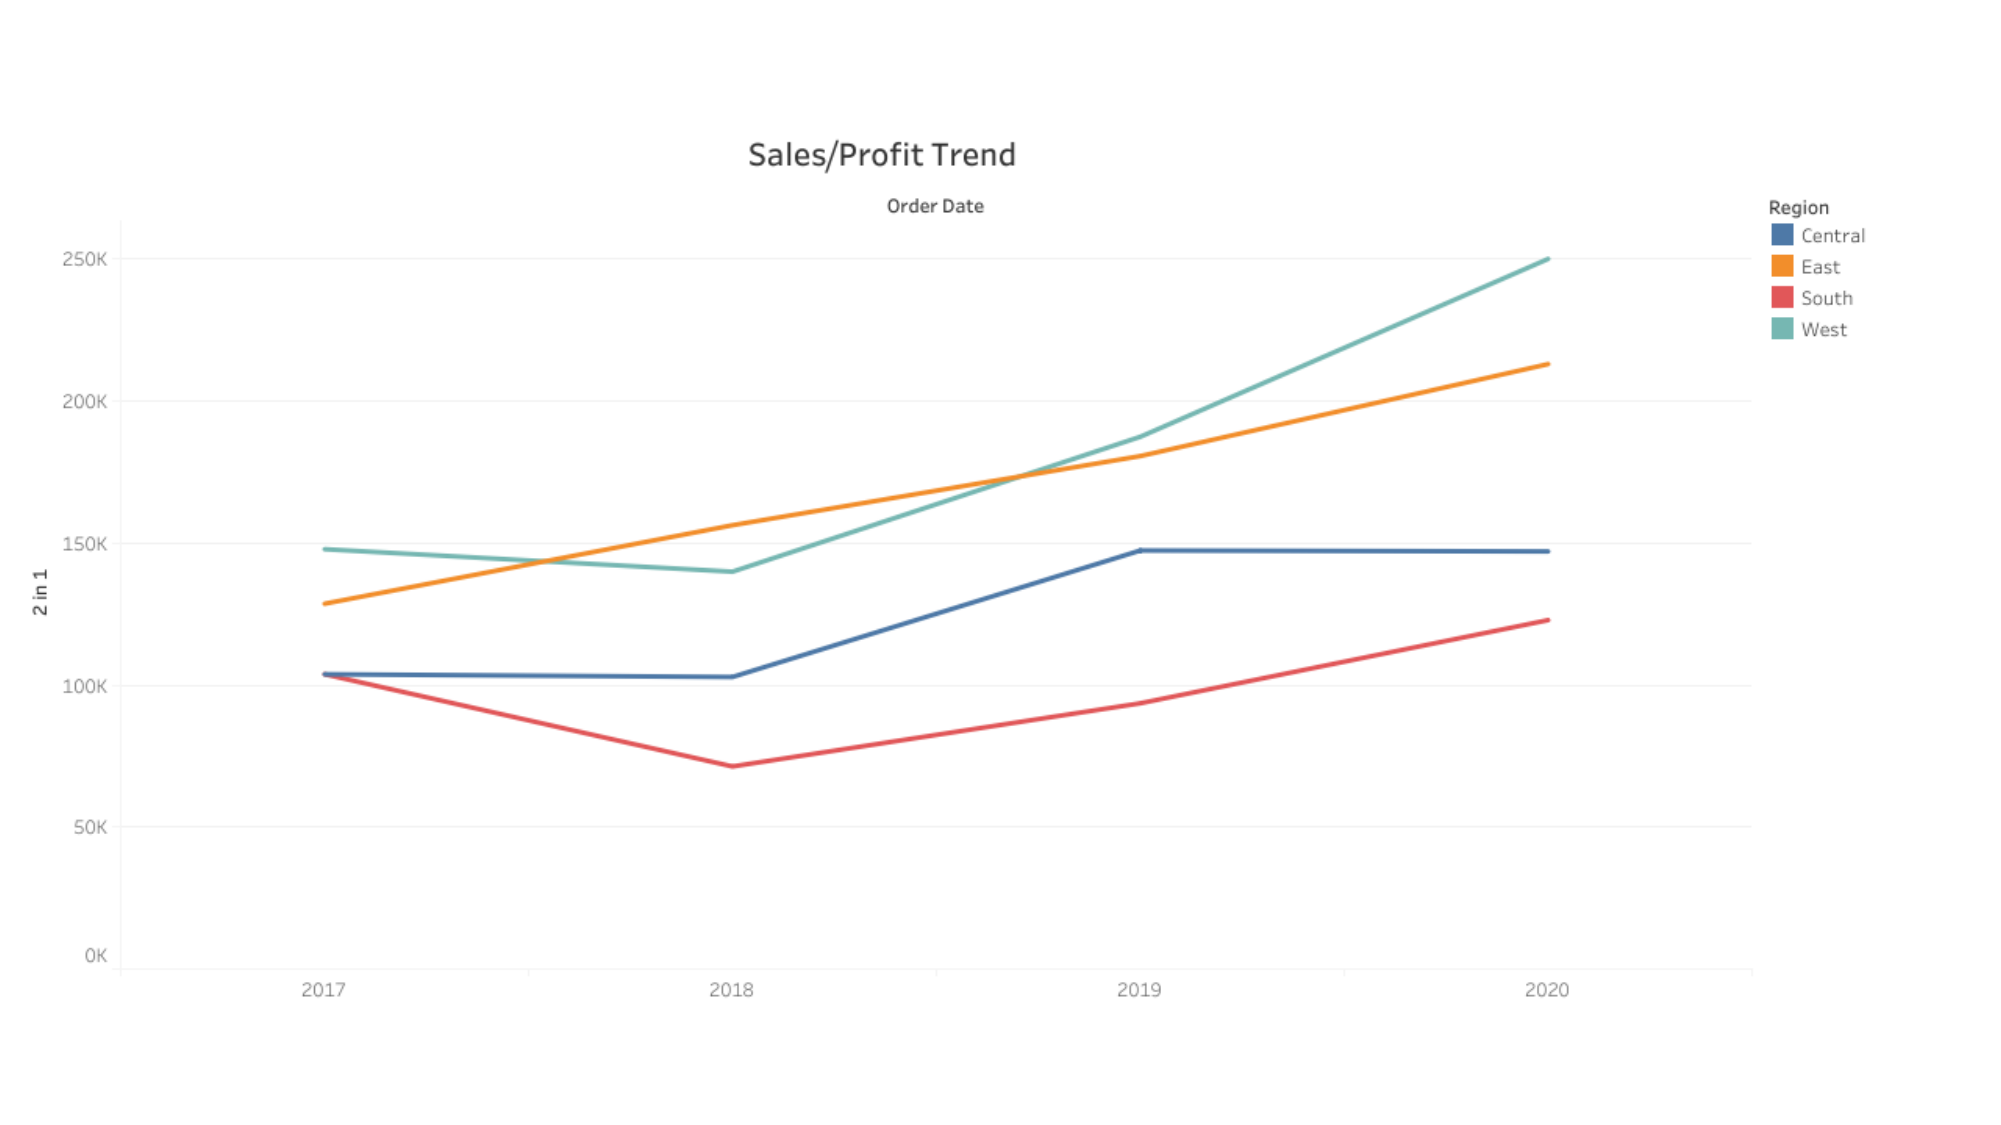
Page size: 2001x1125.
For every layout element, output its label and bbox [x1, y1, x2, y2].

picture [13, 122, 1986, 1003]
